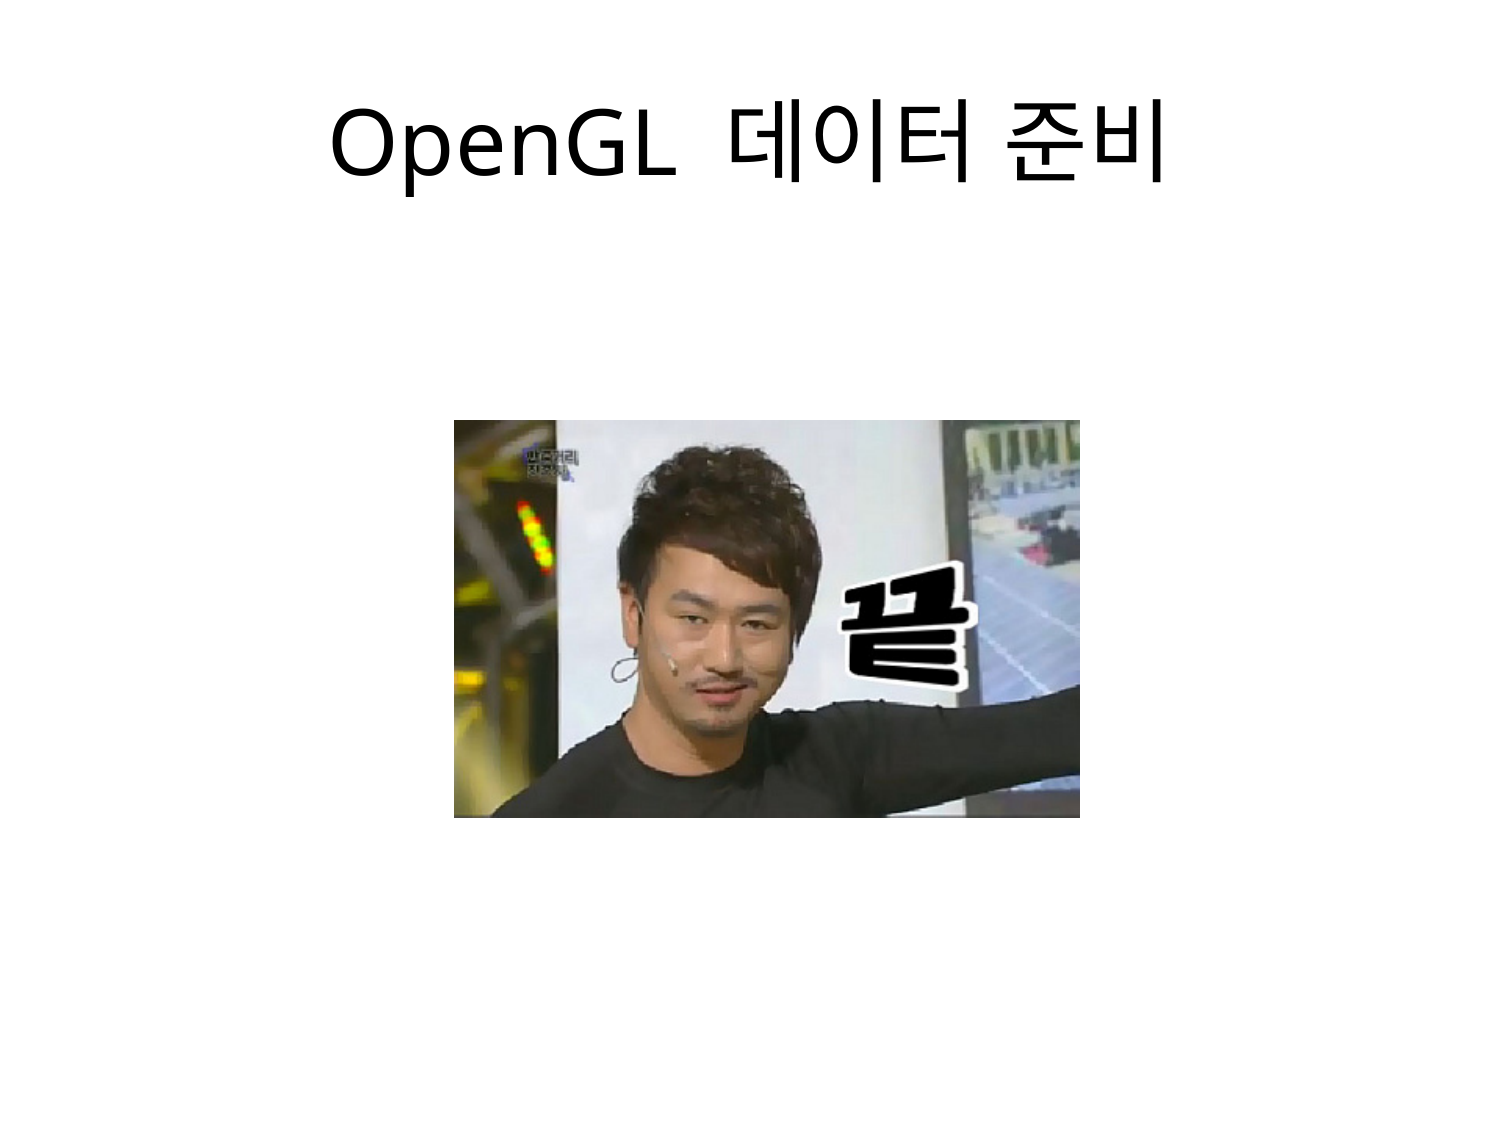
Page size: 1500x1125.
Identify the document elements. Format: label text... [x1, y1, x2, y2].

title OpenGL 데이터 준비 [75, 45, 1425, 233]
picture [454, 420, 1080, 818]
